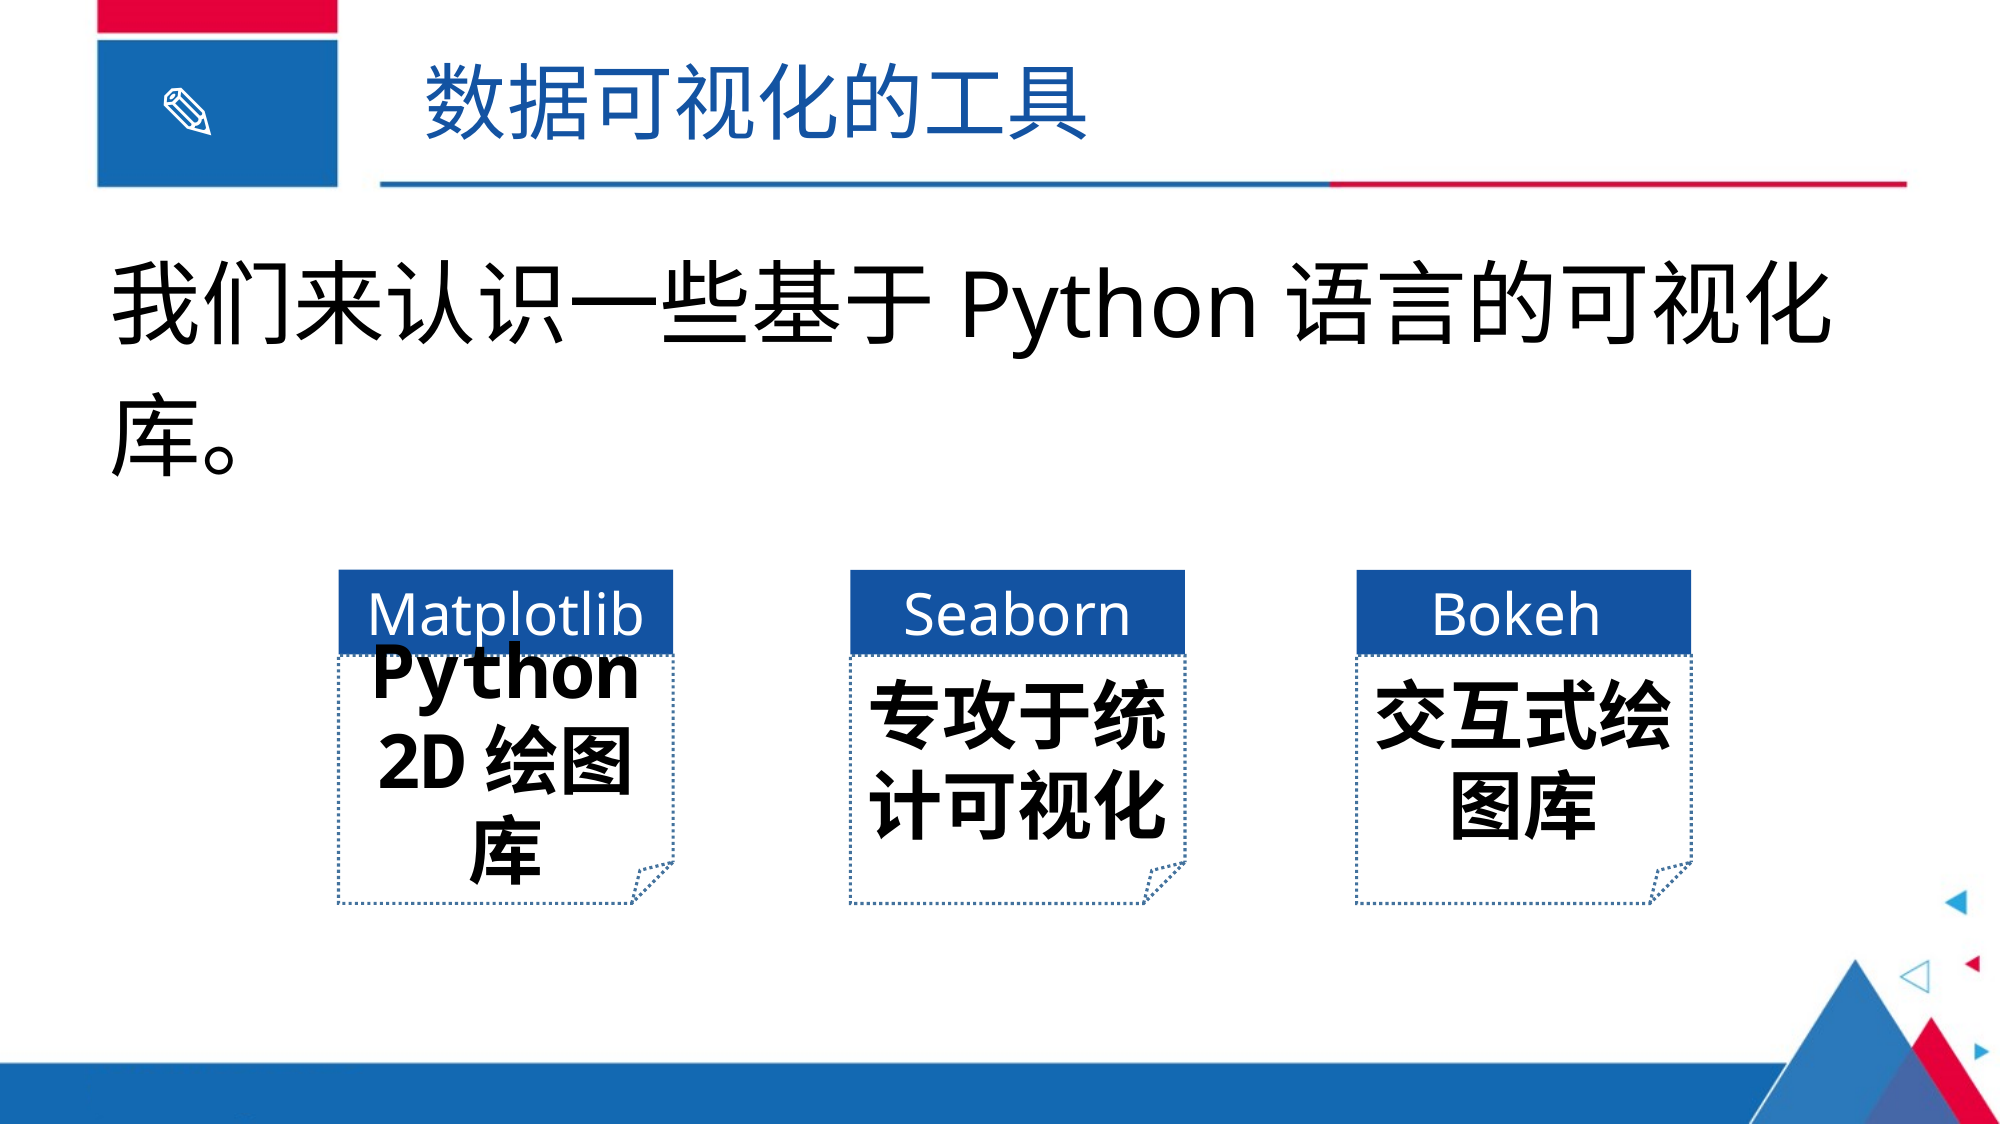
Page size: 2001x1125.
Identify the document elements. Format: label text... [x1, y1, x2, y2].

text_box 交互式绘图库 [1355, 654, 1693, 905]
picture [0, 0, 2000, 1124]
text_box Seaborn [850, 569, 1185, 655]
text_box Python 2D绘图库 [337, 654, 675, 905]
text_box 我们来认识一些基于Python语言的可视化库。 [94, 216, 1885, 496]
text_box 专攻于统计可视化 [849, 654, 1187, 905]
text_box Bokeh [1356, 569, 1692, 655]
text_box Matplotlib [338, 569, 674, 655]
text_box 数据可视化的工具 [409, 43, 1292, 158]
